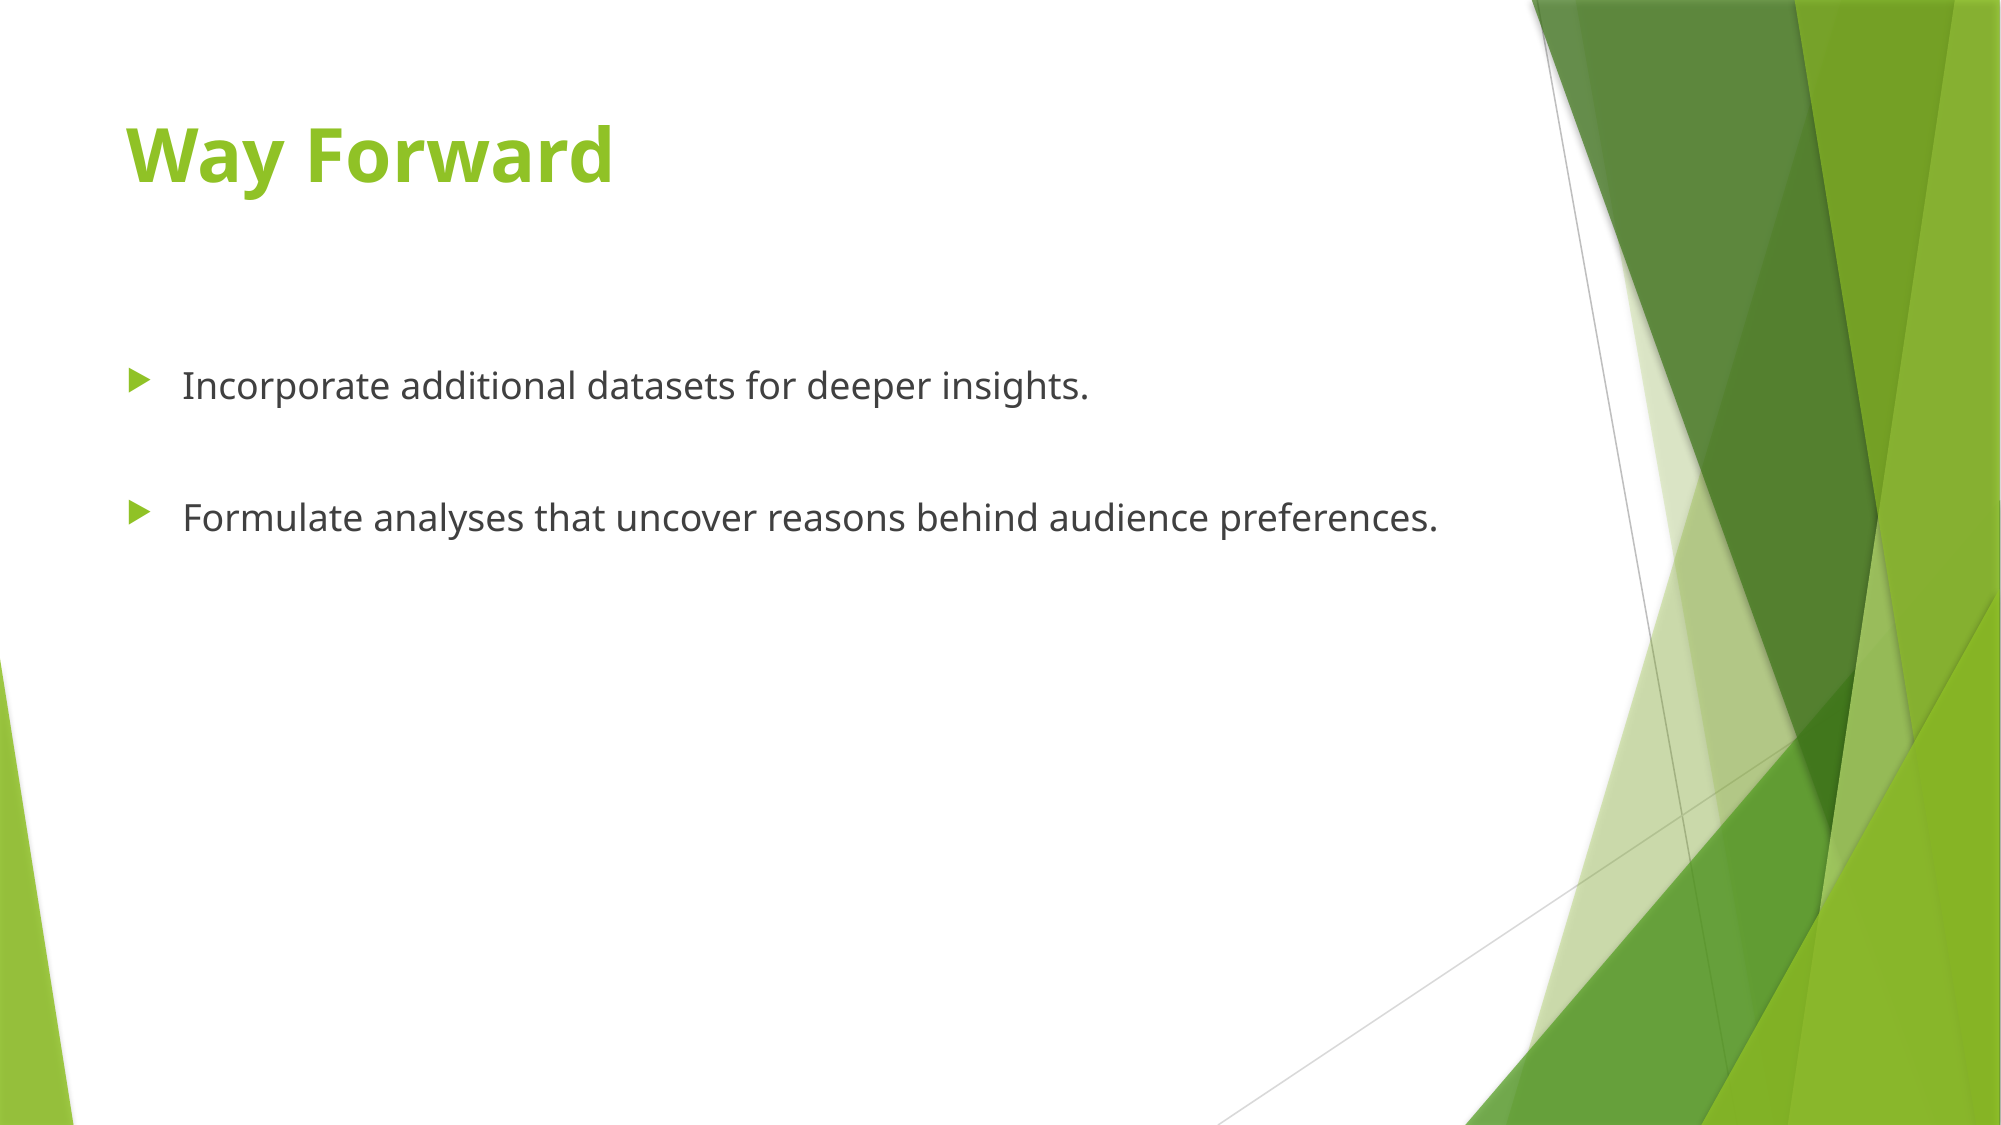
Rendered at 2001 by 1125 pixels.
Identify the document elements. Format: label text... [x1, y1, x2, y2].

title Way Forward [111, 99, 1522, 317]
list Incorporate additional datasets for deeper insights. Formulate analyses that uncover reasons behind audience preferences. [111, 354, 1522, 992]
